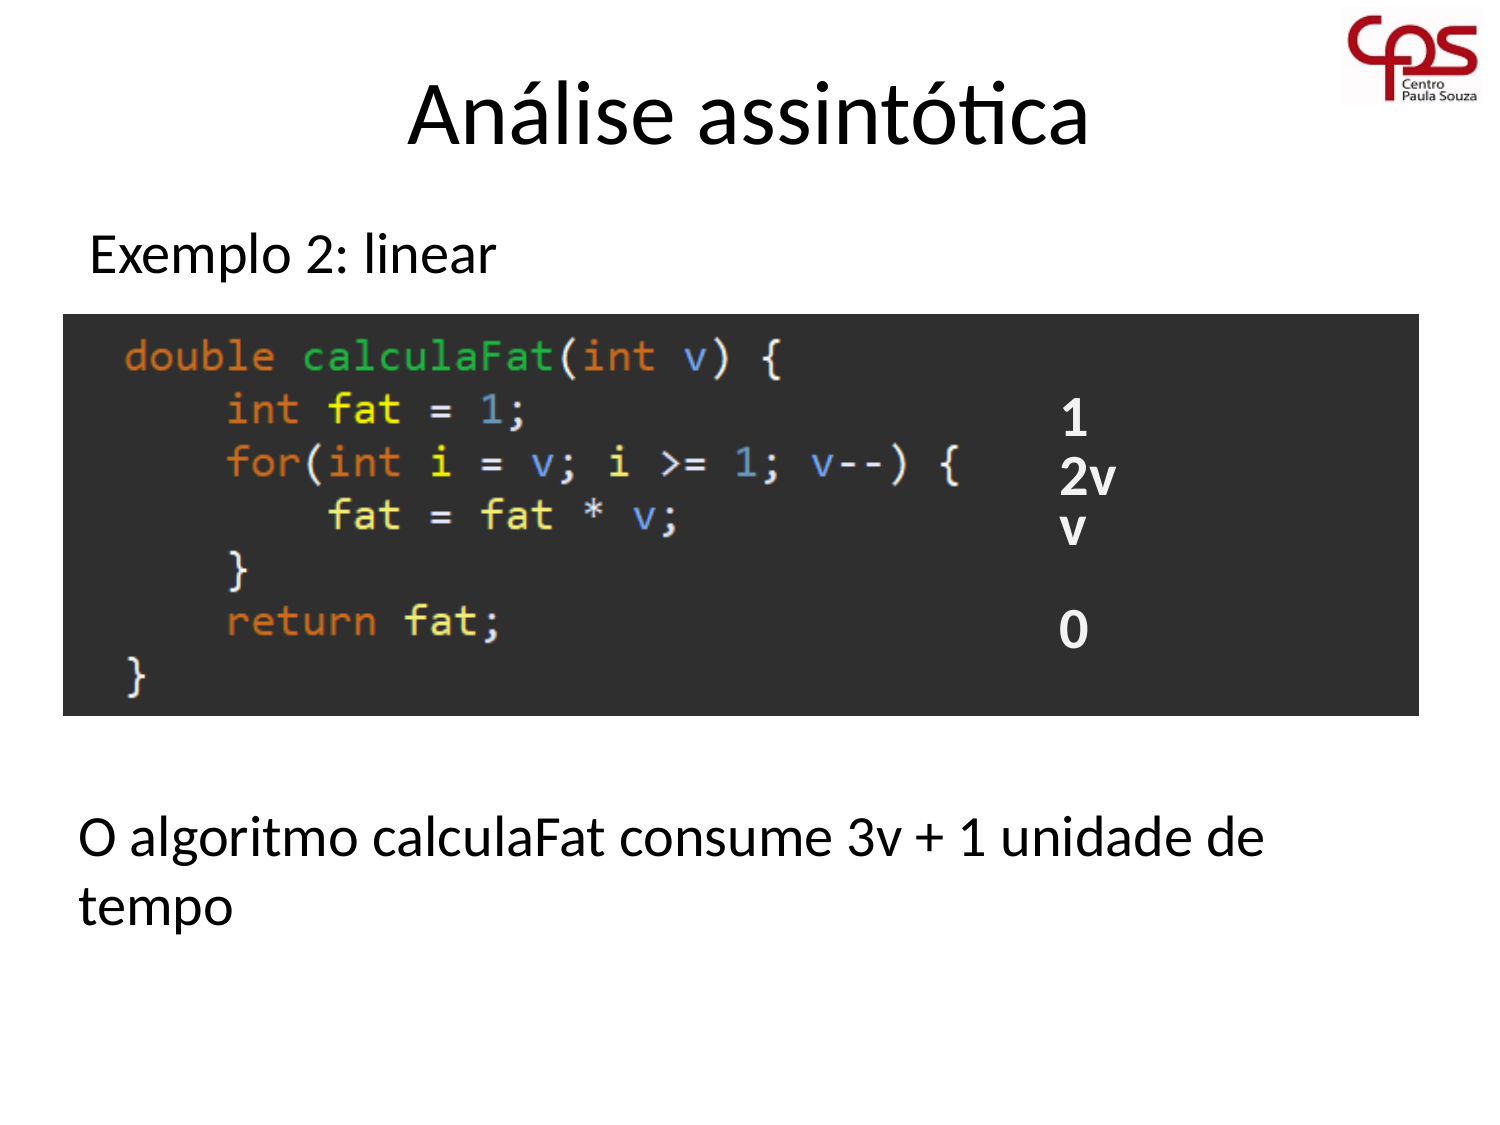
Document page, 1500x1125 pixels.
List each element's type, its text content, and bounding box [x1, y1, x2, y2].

text_box Exemplo 2: linear [74, 207, 1150, 293]
picture [63, 314, 1420, 716]
picture [1341, 7, 1483, 104]
title Análise assintótica [75, 45, 1425, 233]
text_box O algoritmo calculaFat consume 3v + 1 unidade de tempo [63, 790, 1425, 945]
